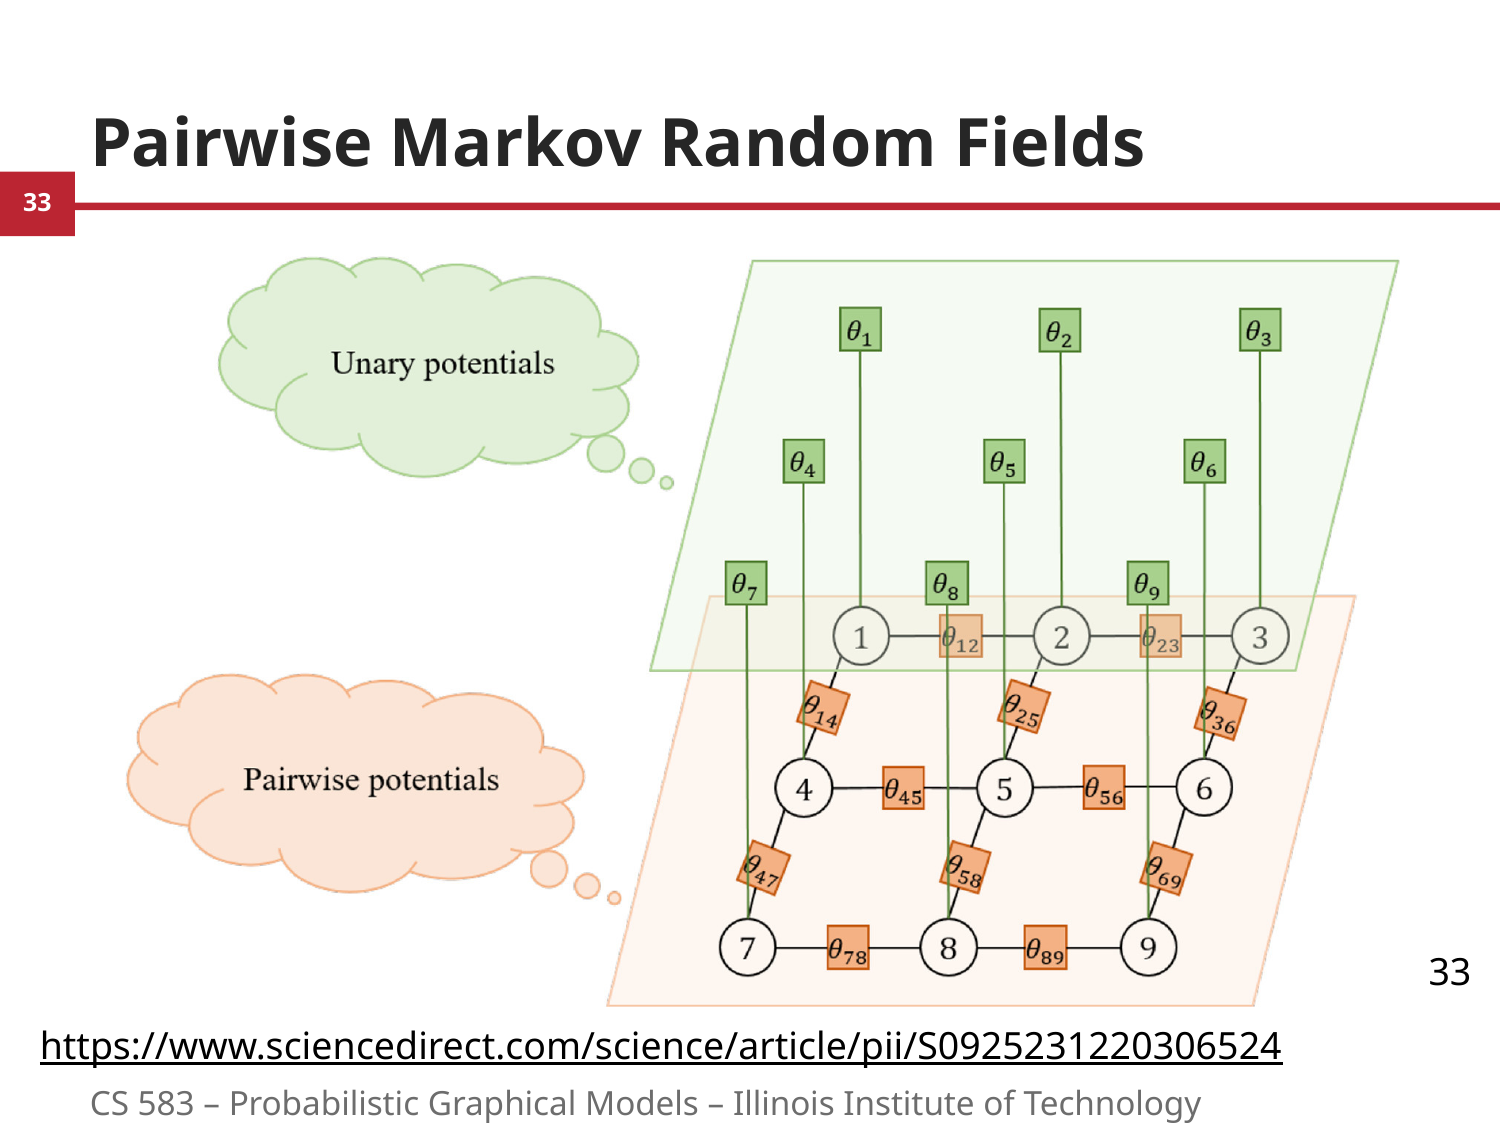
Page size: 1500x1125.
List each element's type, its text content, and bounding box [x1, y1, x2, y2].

picture [124, 255, 1401, 1008]
footer CS 583 – Probabilistic Graphical Models – Illinois Institute of Technology [75, 1074, 1438, 1125]
text_box https://www.sciencedirect.com/science/article/pii/S0925231220306524 [24, 1014, 1425, 1081]
slide_number 33 [1403, 940, 1500, 1026]
title Pairwise Markov Random Fields [75, 56, 1425, 188]
